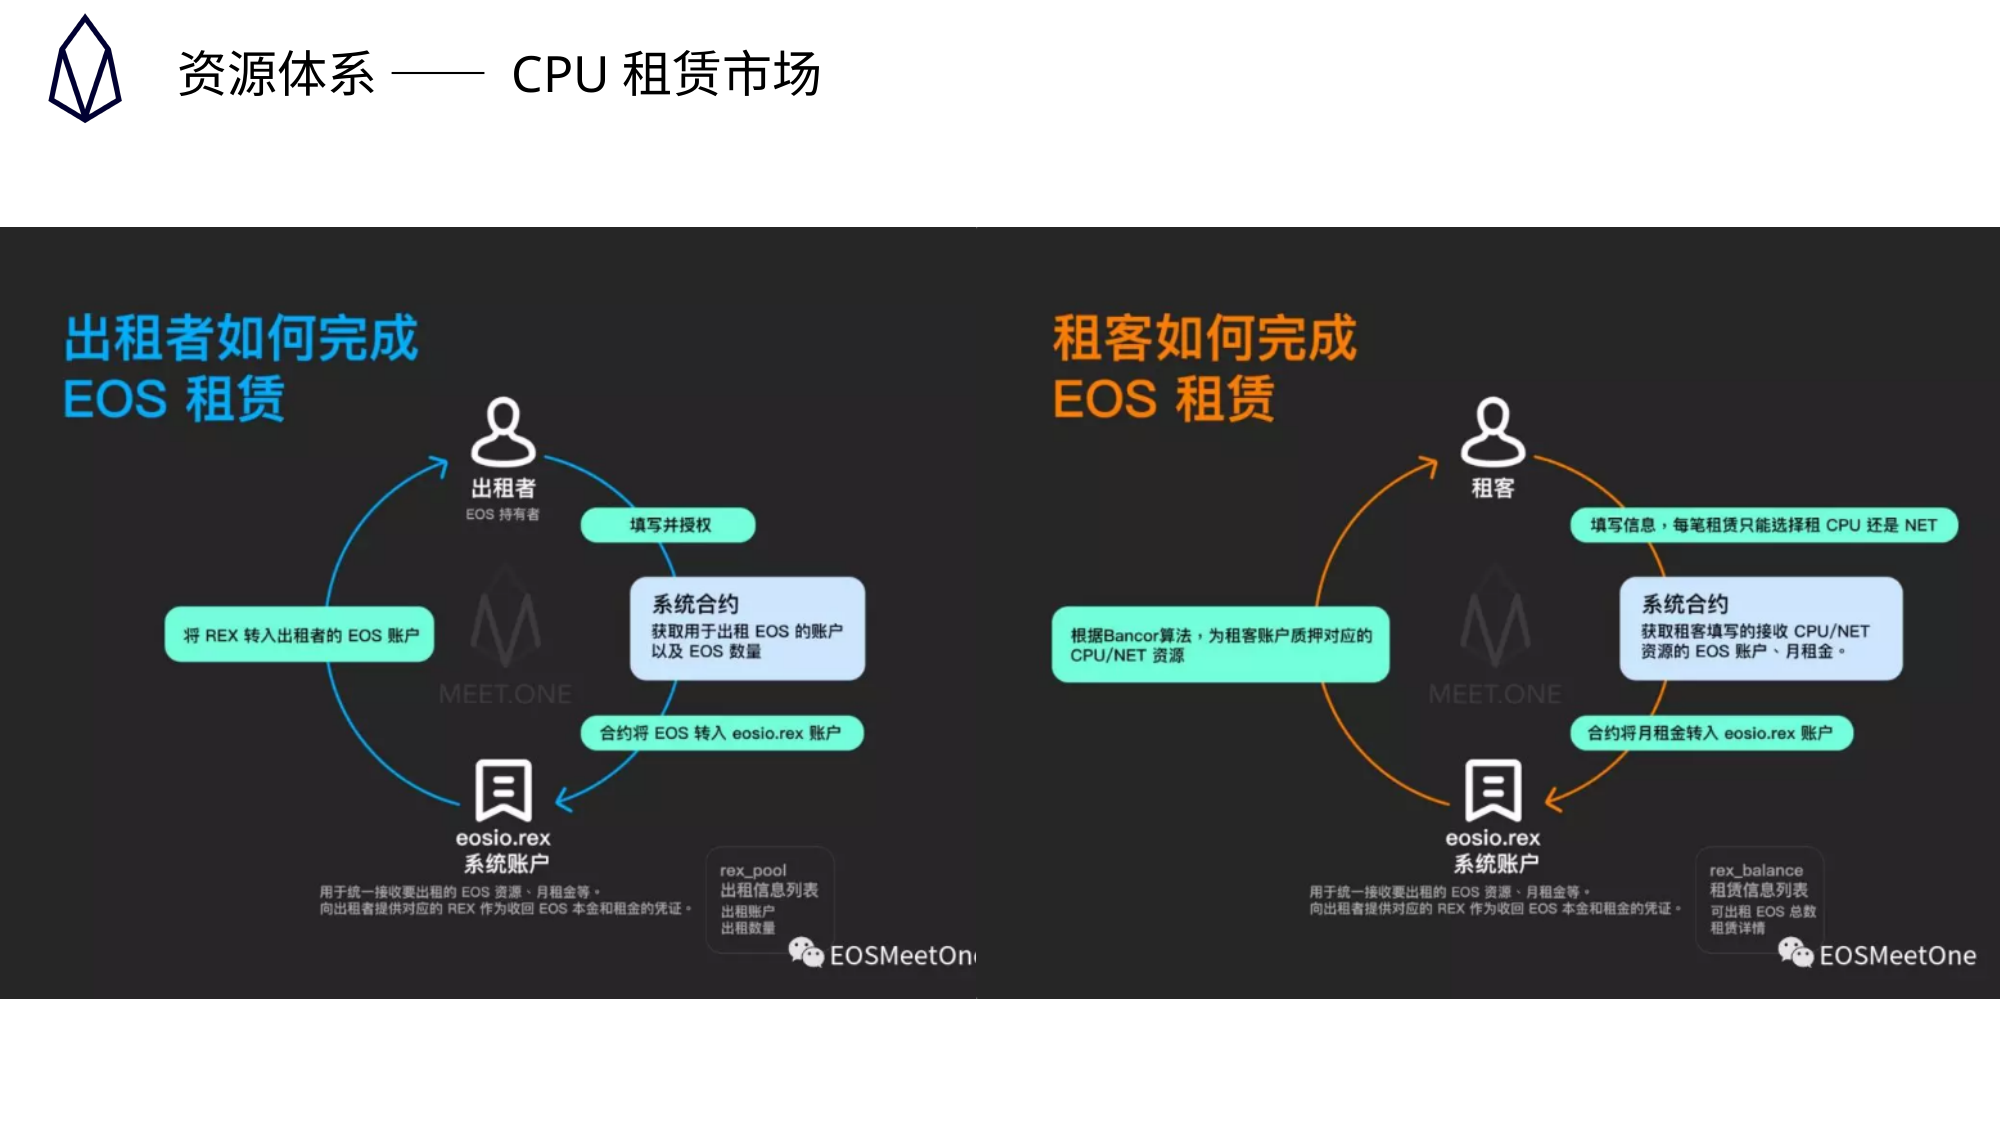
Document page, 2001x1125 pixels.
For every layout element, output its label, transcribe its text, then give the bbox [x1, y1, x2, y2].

picture [0, 0, 171, 137]
picture [0, 227, 2000, 999]
text_box 资源体系 —— CPU租赁市场 [171, 35, 843, 110]
